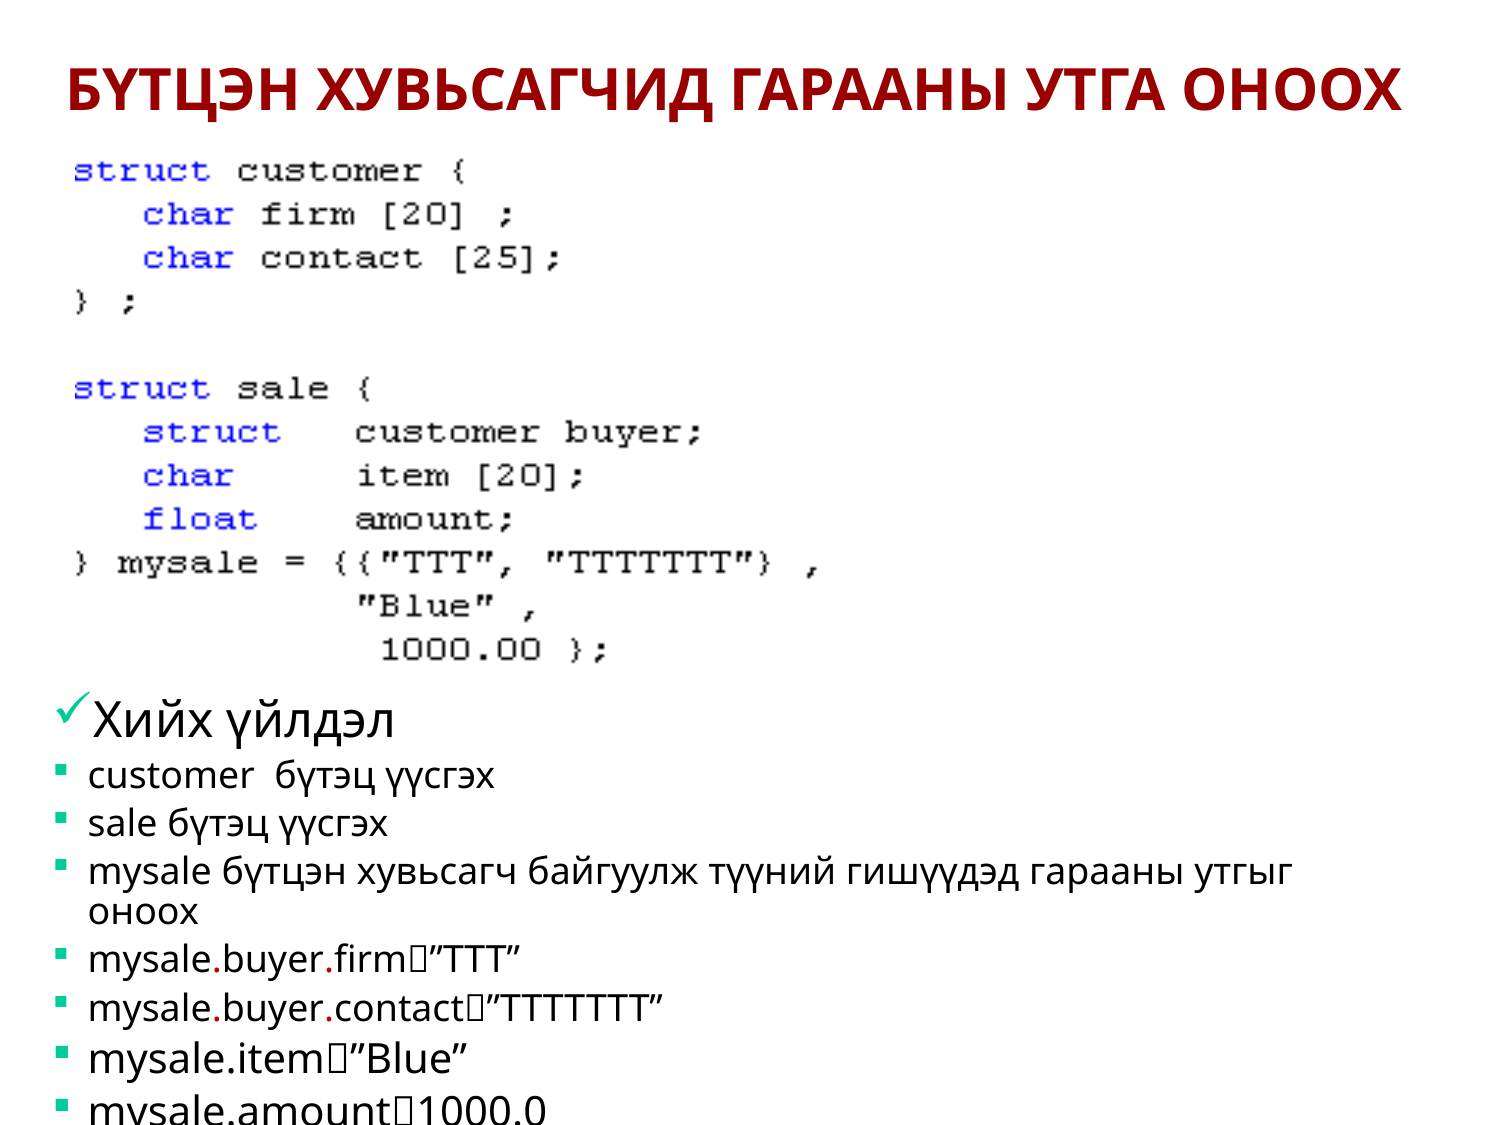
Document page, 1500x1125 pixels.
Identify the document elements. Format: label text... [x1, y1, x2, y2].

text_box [74, 149, 988, 688]
text_box Хийх үйлдэл customer бүтэц үүсгэх sale бүтэц үүсгэх mysale бүтцэн хувьсагч байгуулж түүний гишүүдэд гарааны утгыг оноох mysale.buyer.firm”TTT” mysale.buyer.contact”TTTTTTT” mysale.item”Blue” mysale.amount1000.0 [37, 687, 1413, 763]
title БҮТЦЭН ХУВЬСАГЧИД ГАРААНЫ УТГА ОНООХ [50, 50, 1463, 125]
